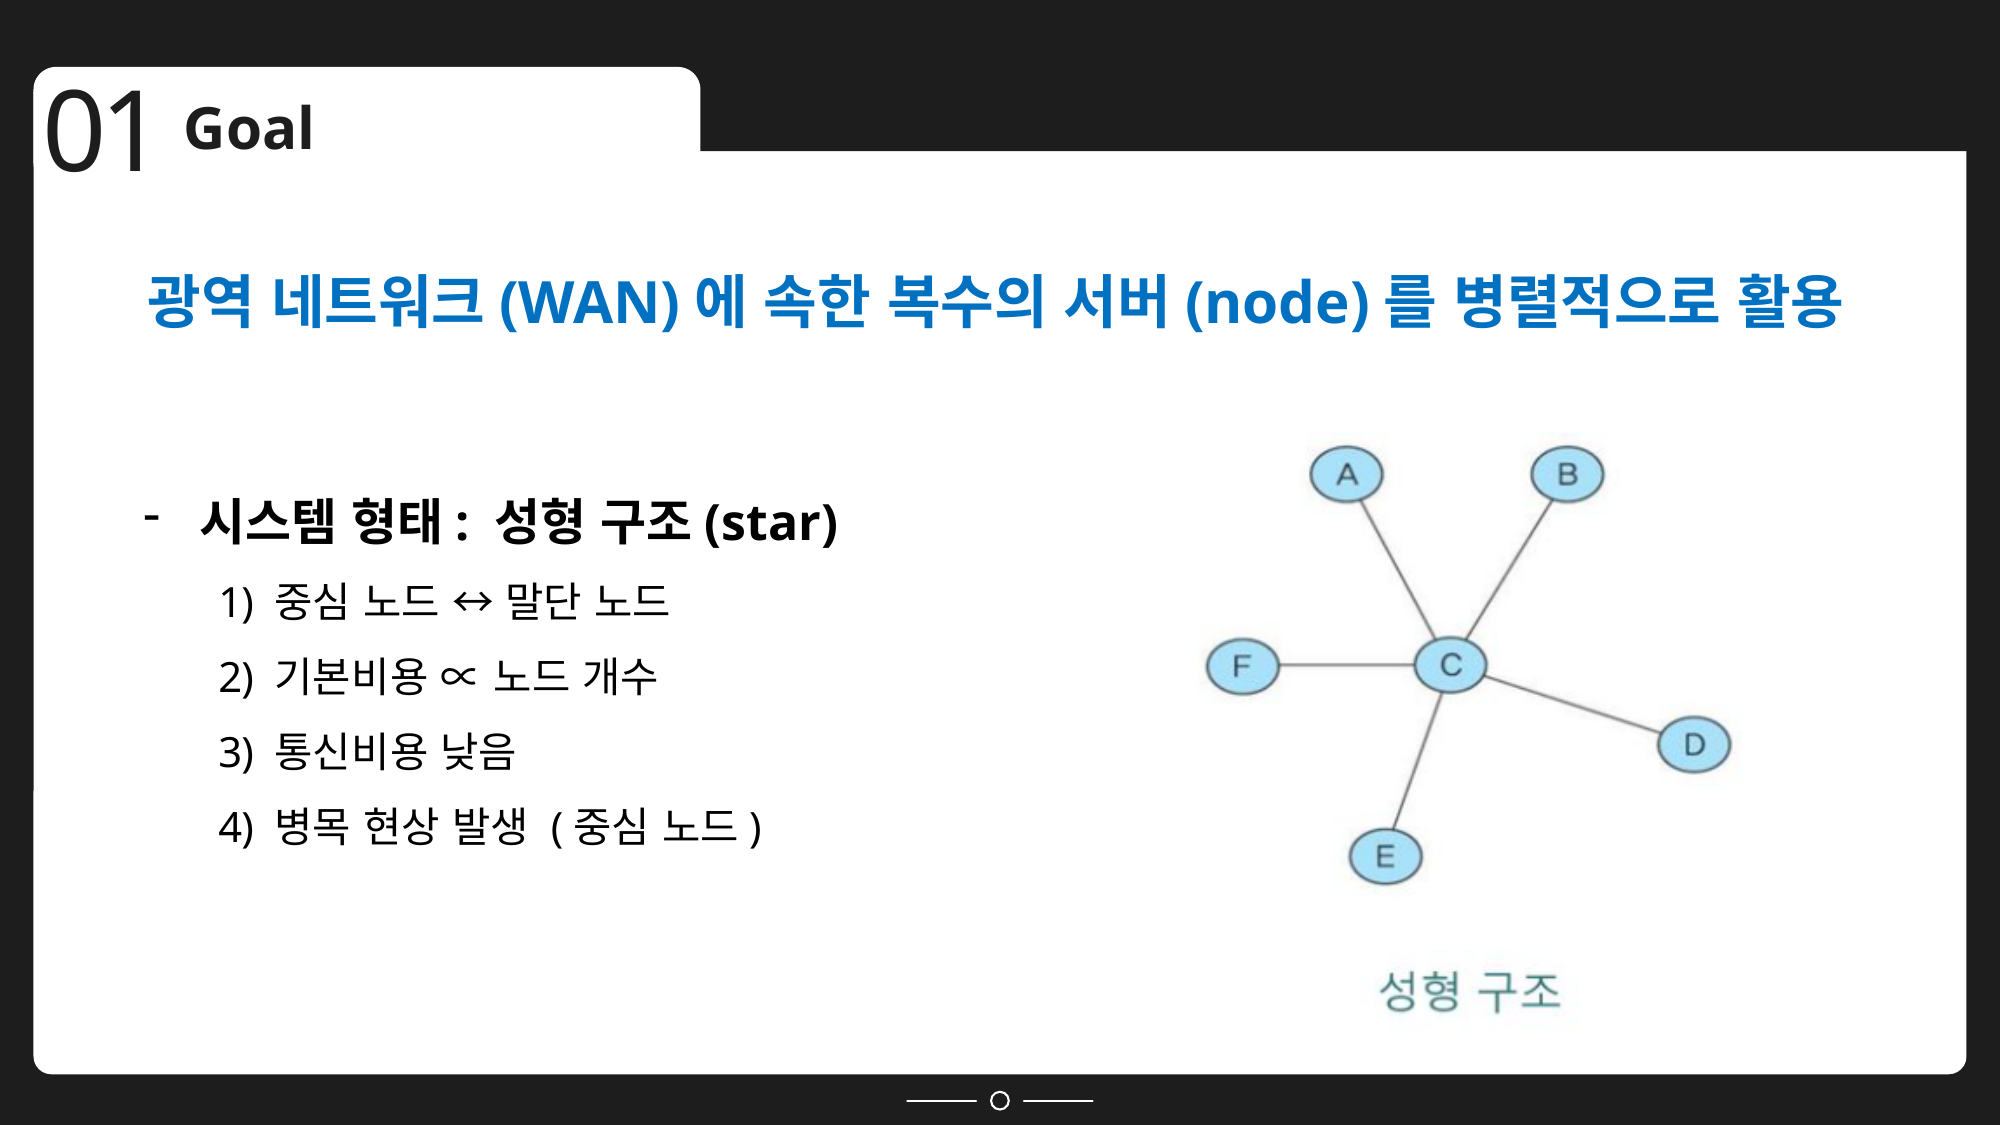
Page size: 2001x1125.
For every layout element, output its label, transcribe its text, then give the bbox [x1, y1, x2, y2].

text_box 01 [27, 51, 180, 201]
text_box 광역 네트워크(WAN)에 속한 복수의 서버(node)를 병렬적으로 활용 시스템 형태: 성형 구조(star) 중심 노드 ↔ 말단 노드 기본비용 ∝ 노드 개수 통신비용 낮음 병목 현상 발생 (중심 노드) [53, 223, 1939, 858]
picture [1139, 399, 1787, 1057]
text_box Goal [180, 84, 330, 169]
